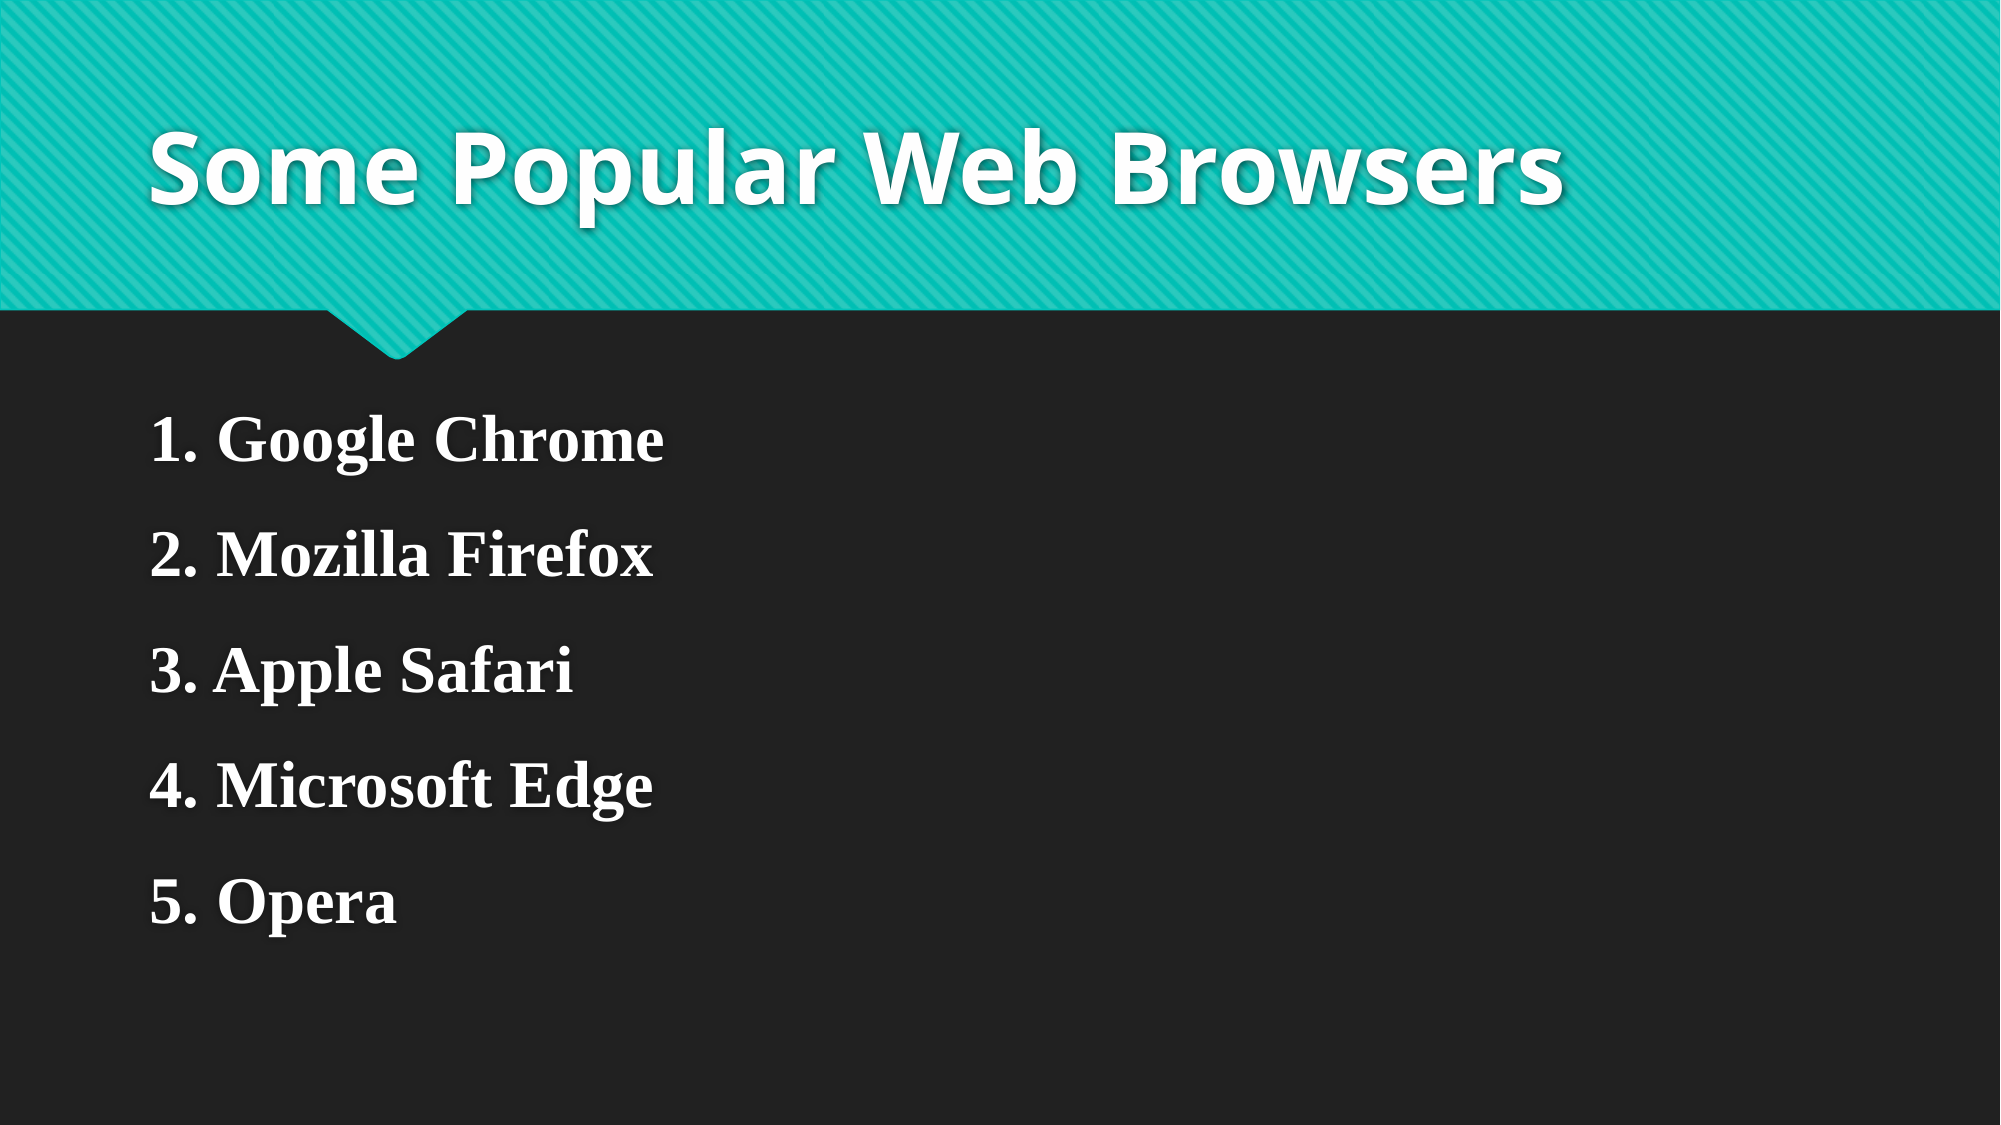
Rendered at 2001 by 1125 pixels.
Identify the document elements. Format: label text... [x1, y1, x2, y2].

list 1. Google Chrome 2. Mozilla Firefox 3. Apple Safari 4. Microsoft Edge 5. Opera [134, 364, 1866, 962]
title Some Popular Web Browsers [132, 73, 1868, 233]
